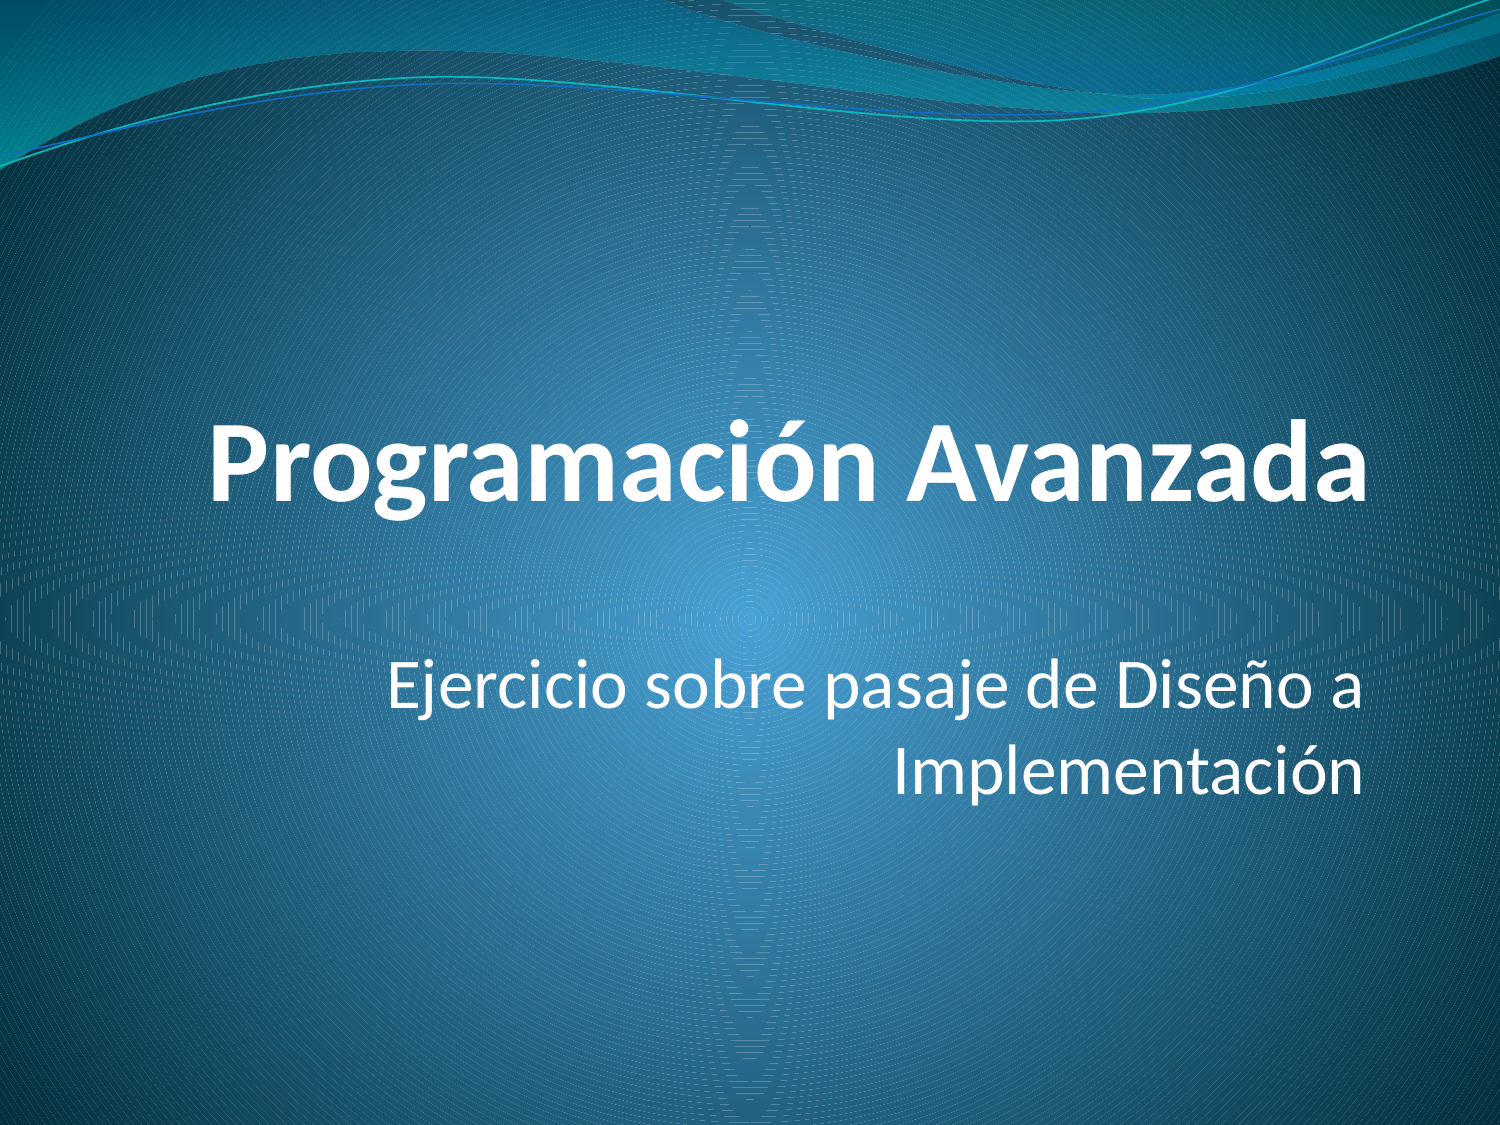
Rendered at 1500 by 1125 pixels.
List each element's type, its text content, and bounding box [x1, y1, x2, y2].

title Programación Avanzada [87, 224, 1376, 525]
subtitle Ejercicio sobre pasaje de Diseño a Implementación [87, 529, 1376, 818]
